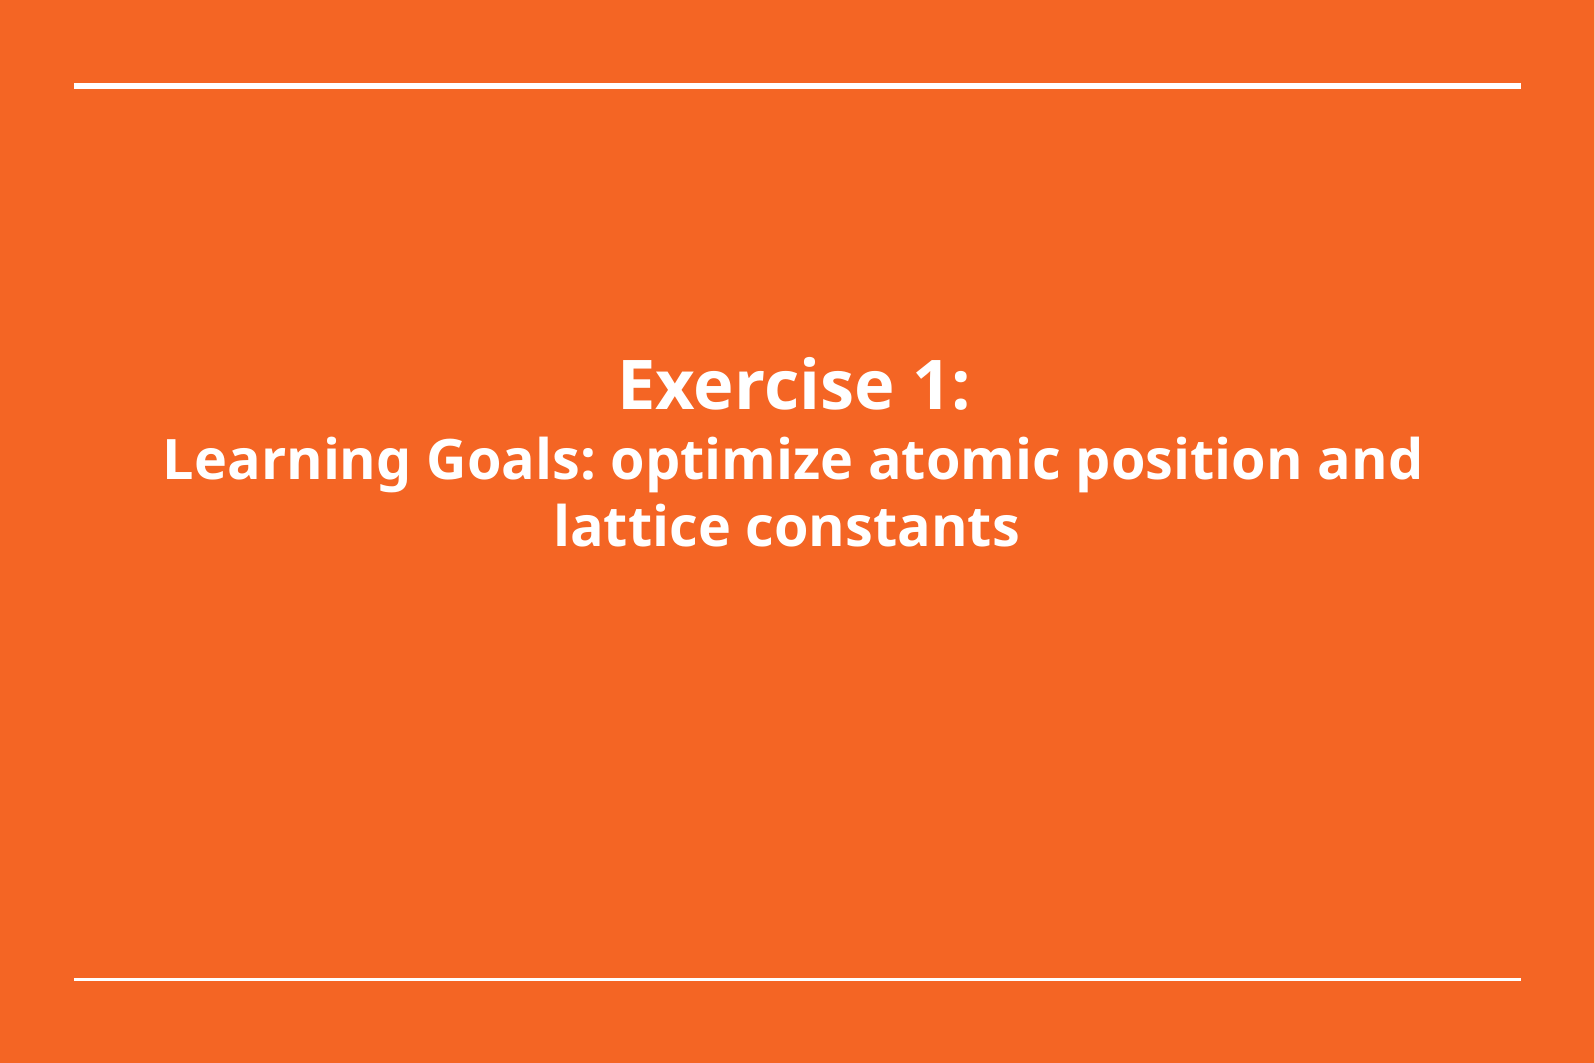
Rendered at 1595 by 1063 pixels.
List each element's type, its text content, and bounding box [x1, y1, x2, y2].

title Exercise 1: Learning Goals: optimize atomic position and lattice constants [70, 323, 1518, 643]
